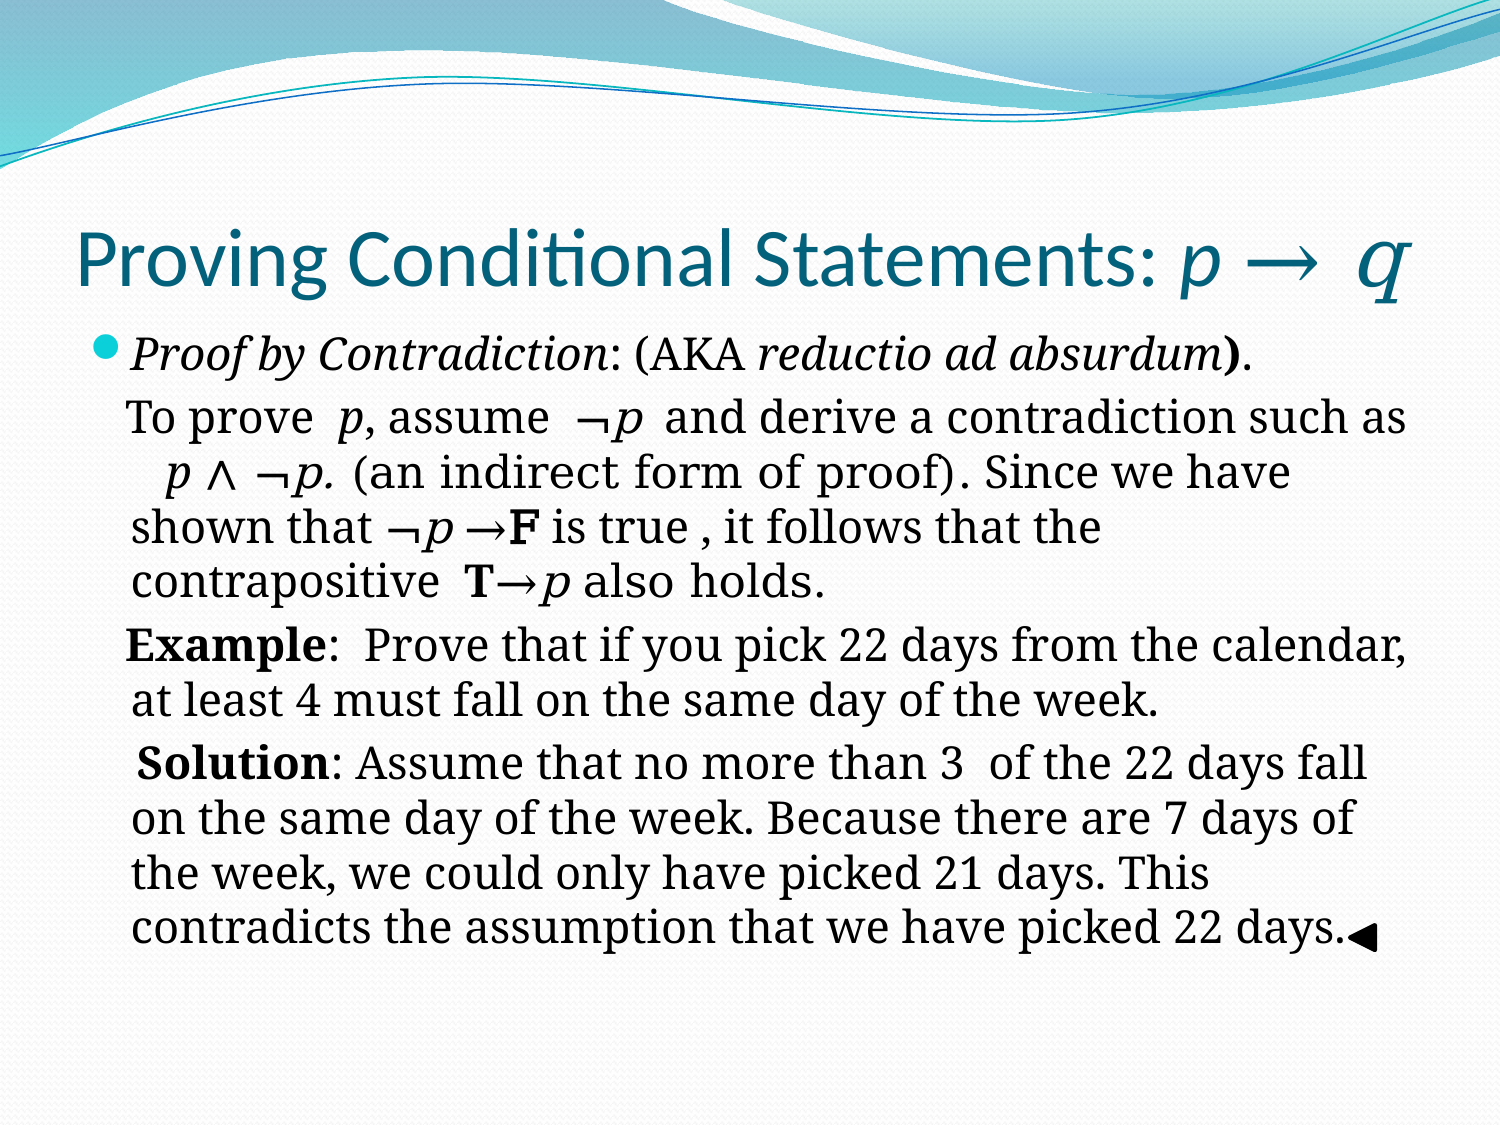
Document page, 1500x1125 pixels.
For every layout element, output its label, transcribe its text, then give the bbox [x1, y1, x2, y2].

text_box [1347, 923, 1378, 952]
list Proof by Contradiction: (AKA reductio ad absurdum). To prove p, assume ¬p and derive a contradiction such as p ∧ ¬p. (an indirect form of proof). Since we have shown that ¬p →F is true , it follows that the contrapositive T→p also holds. Example: Prove that if you pick 22 days from the calendar, at least 4 must fall on the same day of the week. Solution: Assume that no more than 3 of the 22 days fall on the same day of the week. Because there are 7 days of the week, we could only have picked 21 days. This contradicts the assumption that we have picked 22 days. [75, 317, 1425, 1038]
title Proving Conditional Statements: p → q [75, 115, 1425, 303]
